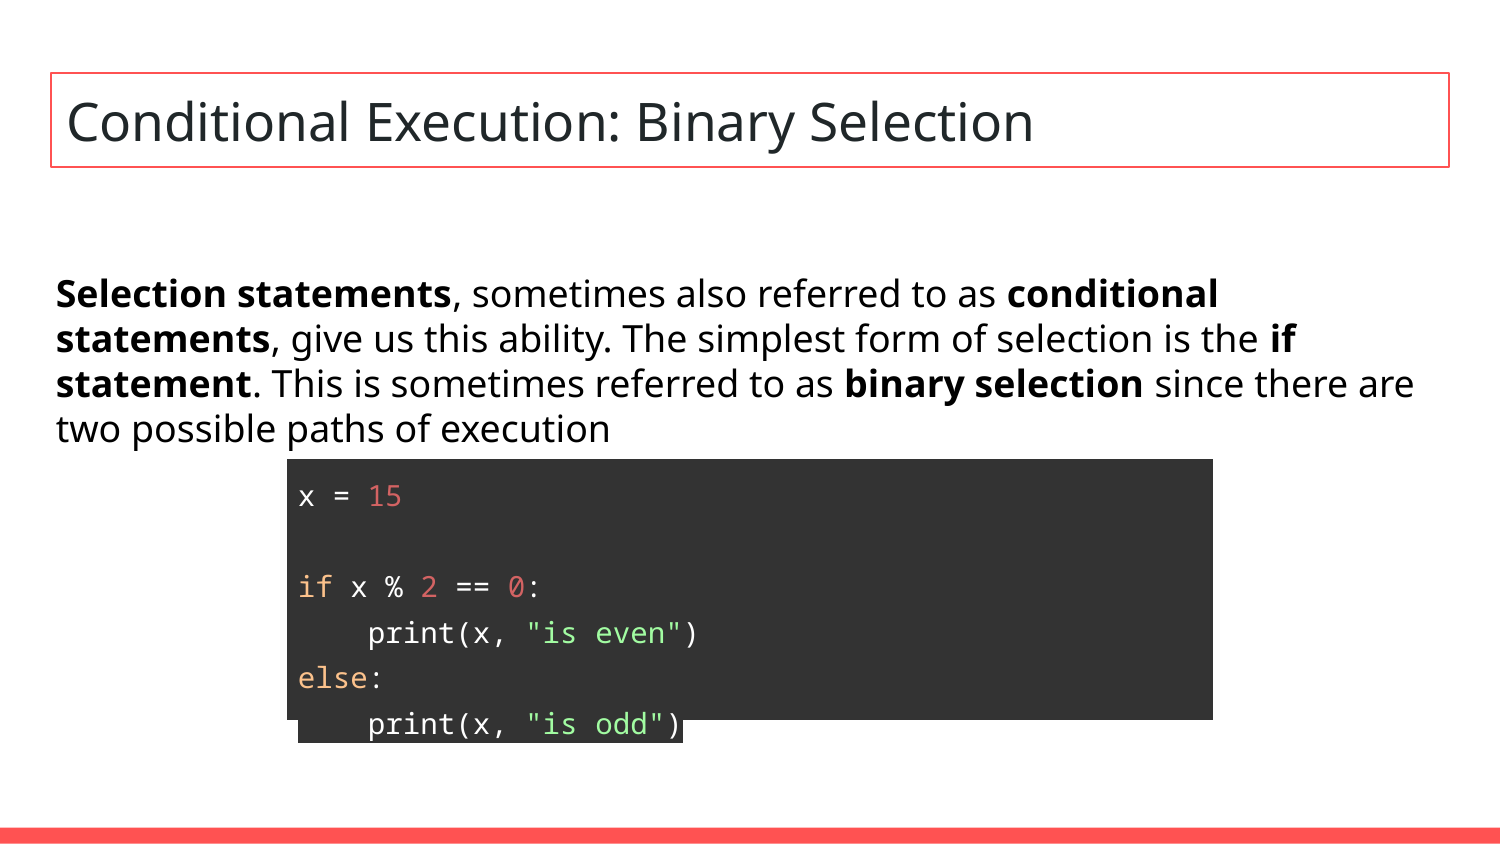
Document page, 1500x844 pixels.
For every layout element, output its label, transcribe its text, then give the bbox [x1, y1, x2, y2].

text_box Selection statements, sometimes also referred to as conditional statements, give us this ability. The simplest form of selection is the if statement. This is sometimes referred to as binary selection since there are two possible paths of execution [40, 255, 1460, 466]
table_header x = 15 if x % 2 == 0: print(x, "is even") else: print(x, "is odd") [287, 459, 1213, 720]
title Conditional Execution: Binary Selection [50, 72, 1450, 168]
